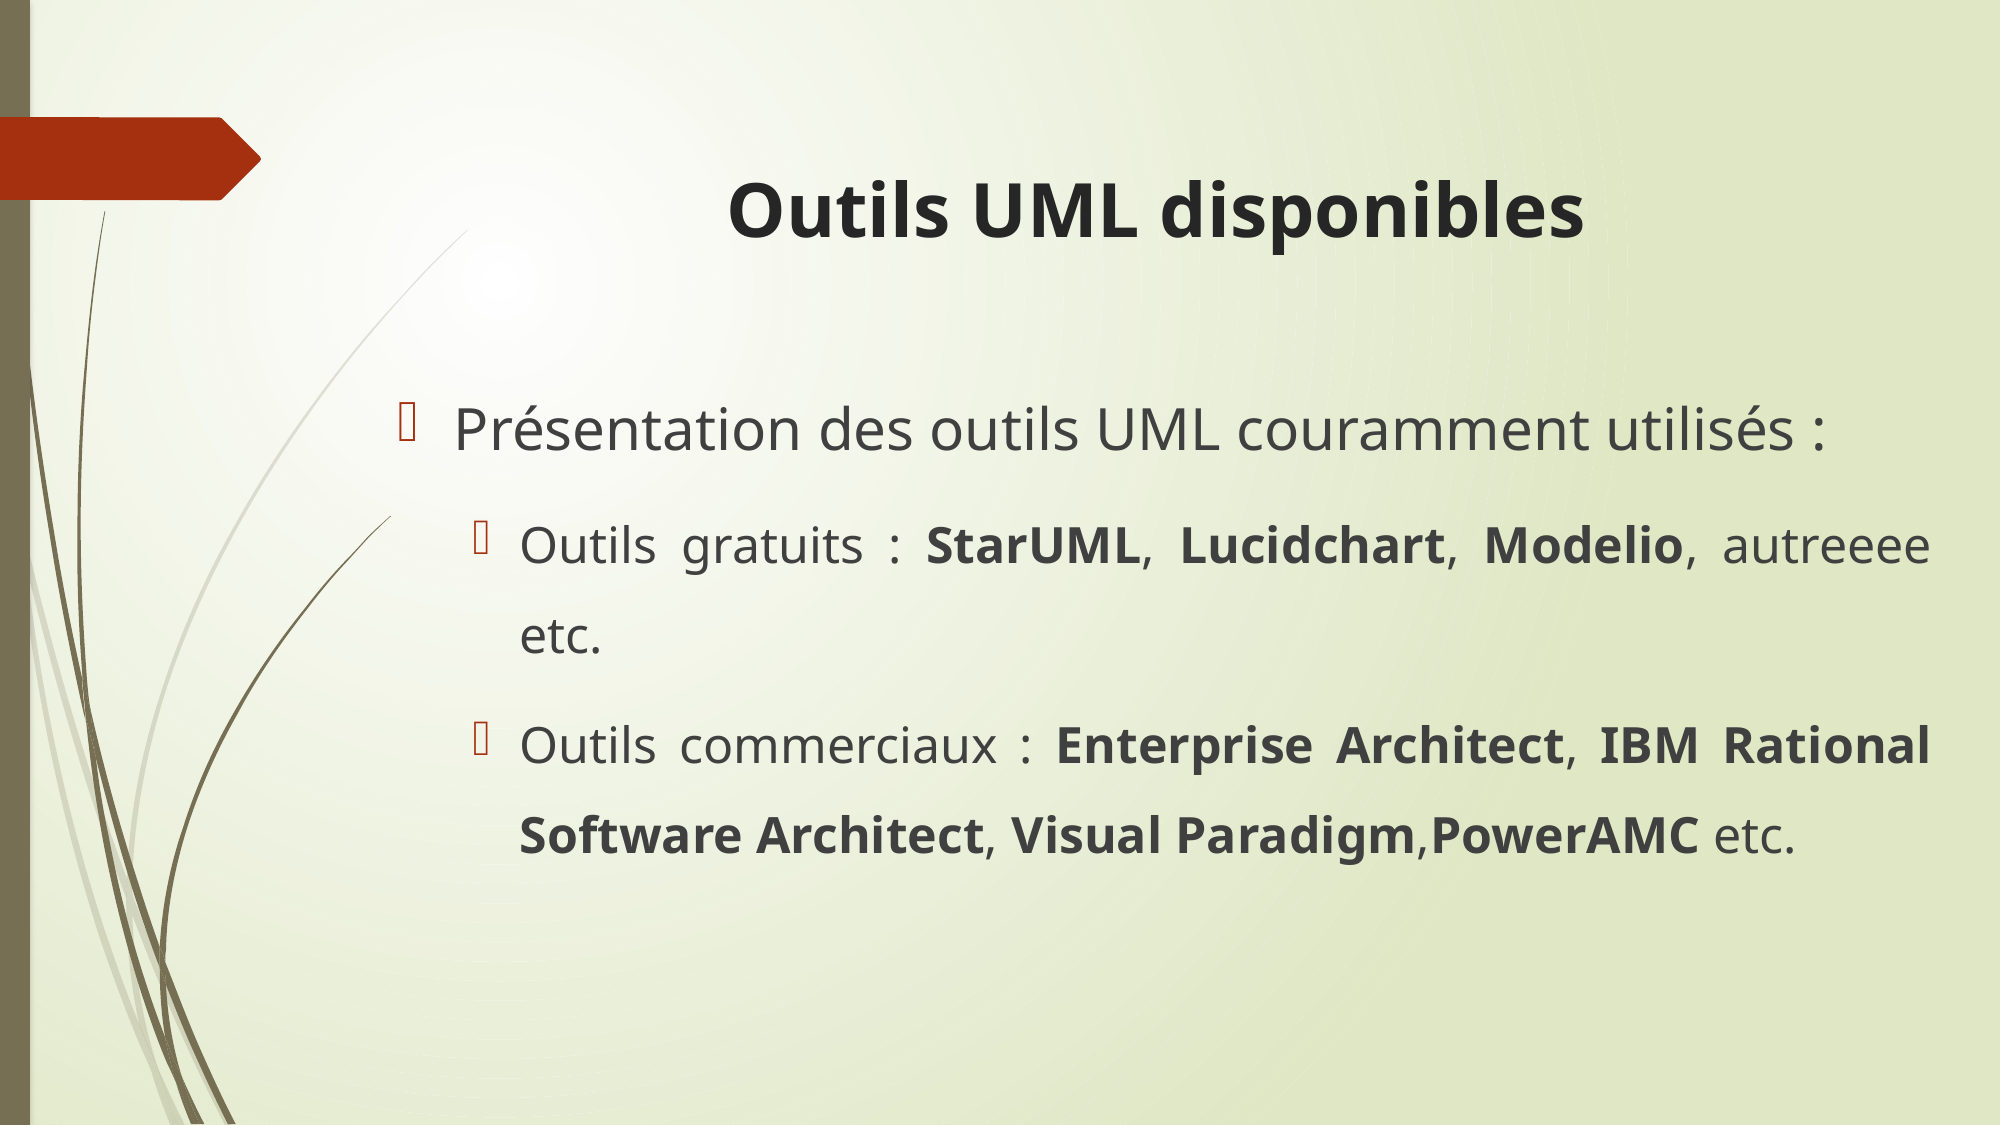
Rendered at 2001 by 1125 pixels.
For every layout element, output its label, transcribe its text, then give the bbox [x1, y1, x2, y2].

title Outils UML disponibles [425, 102, 1888, 313]
list Présentation des outils UML couramment utilisés : Outils gratuits : StarUML, Lucidchart, Modelio, autreeee etc. Outils commerciaux : Enterprise Architect, IBM Rational Software Architect, Visual Paradigm,PowerAMC etc. [382, 350, 1948, 1063]
